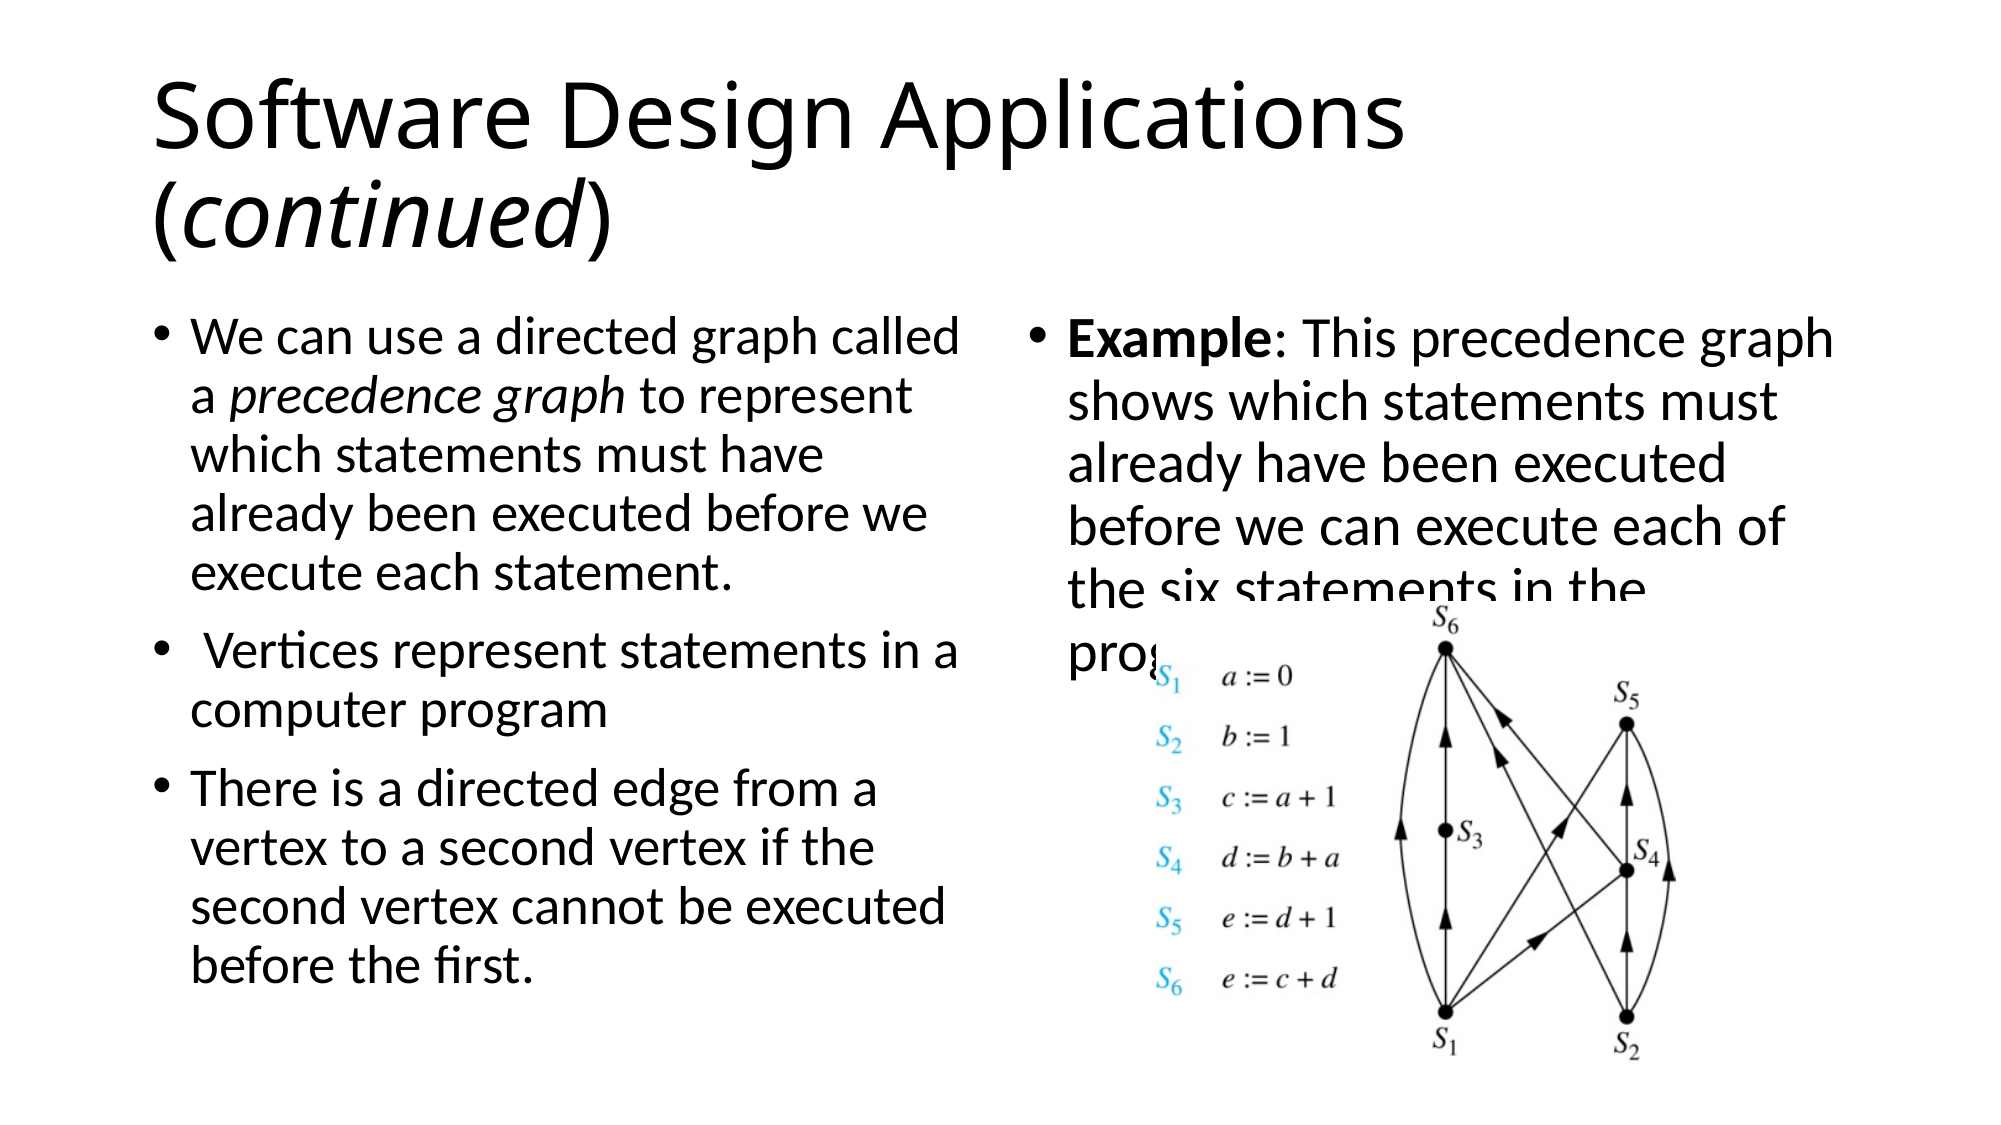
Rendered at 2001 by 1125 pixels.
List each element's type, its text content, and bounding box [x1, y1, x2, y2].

list We can use a directed graph called a precedence graph to represent which statements must have already been executed before we execute each statement. Vertices represent statements in a computer program There is a directed edge from a vertex to a second vertex if the second vertex cannot be executed before the first. [137, 299, 988, 1014]
picture [1155, 601, 1676, 1067]
title Software Design Applications (continued) [137, 59, 1863, 278]
list Example: This precedence graph shows which statements must already have been executed before we can execute each of the six statements in the program. [1012, 299, 1863, 1014]
